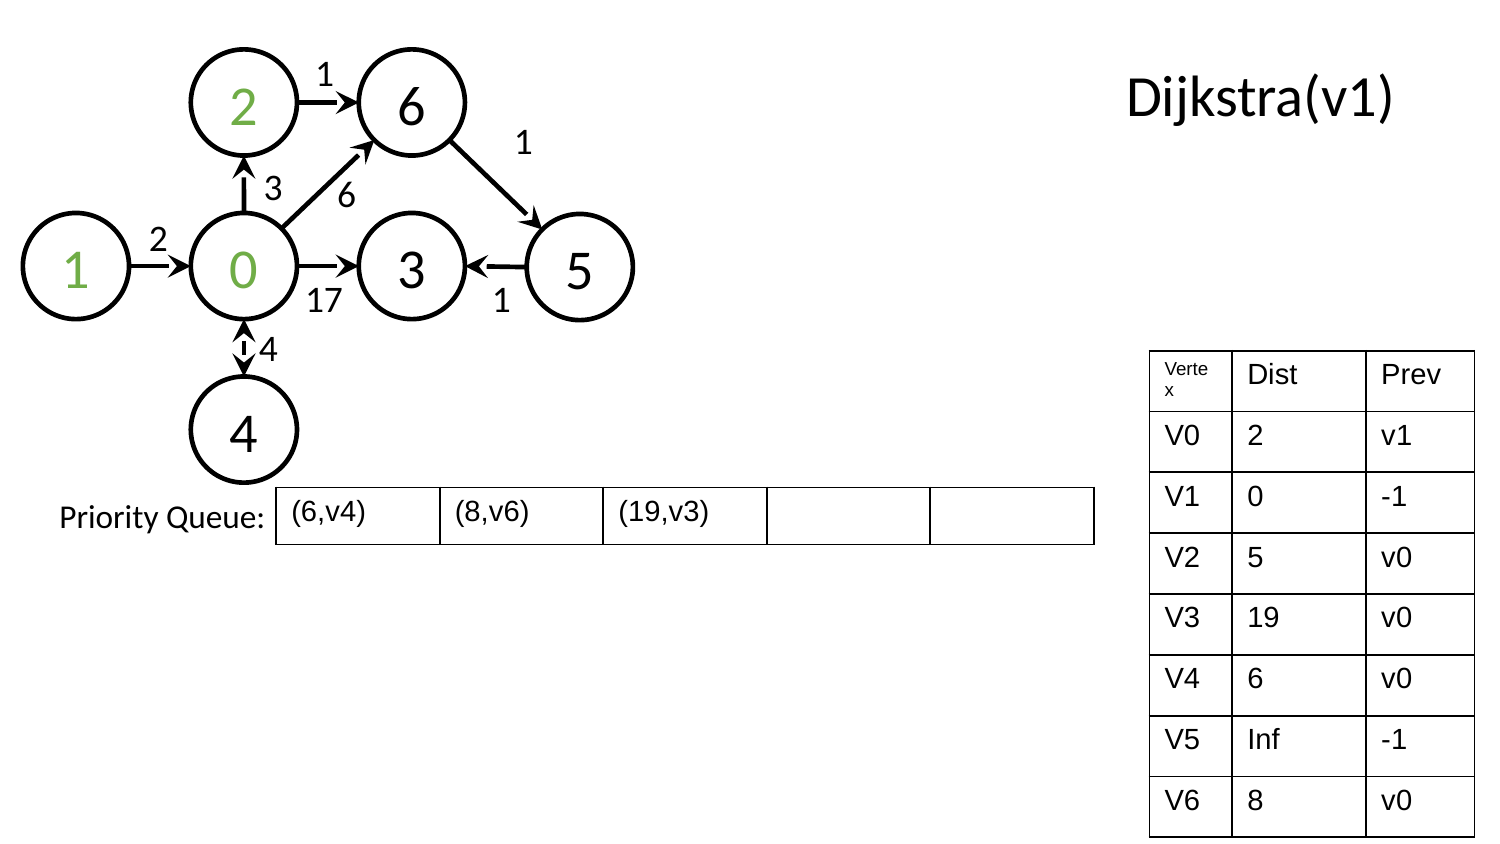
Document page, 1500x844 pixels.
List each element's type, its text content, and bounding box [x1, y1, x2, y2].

text_box Dijkstra(v1) [1111, 50, 1425, 137]
table_header Vertex [1150, 352, 1231, 411]
text_box 1 [476, 276, 521, 328]
table_cell v1 [1367, 412, 1474, 471]
text_box 3 [248, 155, 276, 217]
table_cell V0 [1150, 412, 1231, 471]
table_cell 2 [1233, 412, 1365, 471]
table_cell V2 [1150, 534, 1231, 593]
text_box 4 [243, 315, 288, 377]
text_box 1 [498, 109, 543, 139]
table_cell v0 [1367, 595, 1474, 654]
table_header Dist [1233, 352, 1365, 411]
text_box 3 [476, 268, 521, 274]
table_cell 5 [1233, 534, 1365, 593]
text_box 2 [190, 49, 297, 156]
text_box 17 [289, 267, 359, 328]
table_cell -1 [1367, 717, 1474, 776]
table_cell V1 [1150, 473, 1231, 532]
text_box 0 [190, 213, 297, 320]
table_cell Inf [1233, 717, 1365, 776]
table_cell V4 [1150, 656, 1231, 715]
table_cell 6 [1233, 656, 1365, 715]
text_box 1 [300, 41, 344, 101]
table_cell 19 [1233, 595, 1365, 654]
text_box 5 [526, 213, 633, 321]
table_header (8,v6) [441, 488, 602, 544]
table_cell V6 [1150, 777, 1231, 836]
table_header Prev [1367, 352, 1474, 411]
table_cell 8 [1233, 777, 1365, 836]
text_box 2 [133, 206, 178, 265]
text_box 3 [358, 212, 465, 320]
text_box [449, 139, 543, 230]
table_header [931, 488, 1093, 544]
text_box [281, 139, 375, 229]
text_box 4 [190, 376, 297, 483]
text_box 1 [22, 212, 129, 320]
table_header [768, 488, 929, 544]
table_cell v0 [1367, 534, 1474, 593]
table_cell v0 [1367, 777, 1474, 836]
table_cell v0 [1367, 656, 1474, 715]
table_header (19,v3) [604, 488, 766, 544]
table_cell V3 [1150, 595, 1231, 654]
text_box Priority Queue: [44, 487, 299, 543]
table_cell -1 [1367, 473, 1474, 532]
text_box 6 [358, 49, 465, 156]
table_cell 0 [1233, 473, 1365, 532]
table_header (6,v4) [277, 488, 439, 544]
table_cell V5 [1150, 717, 1231, 776]
